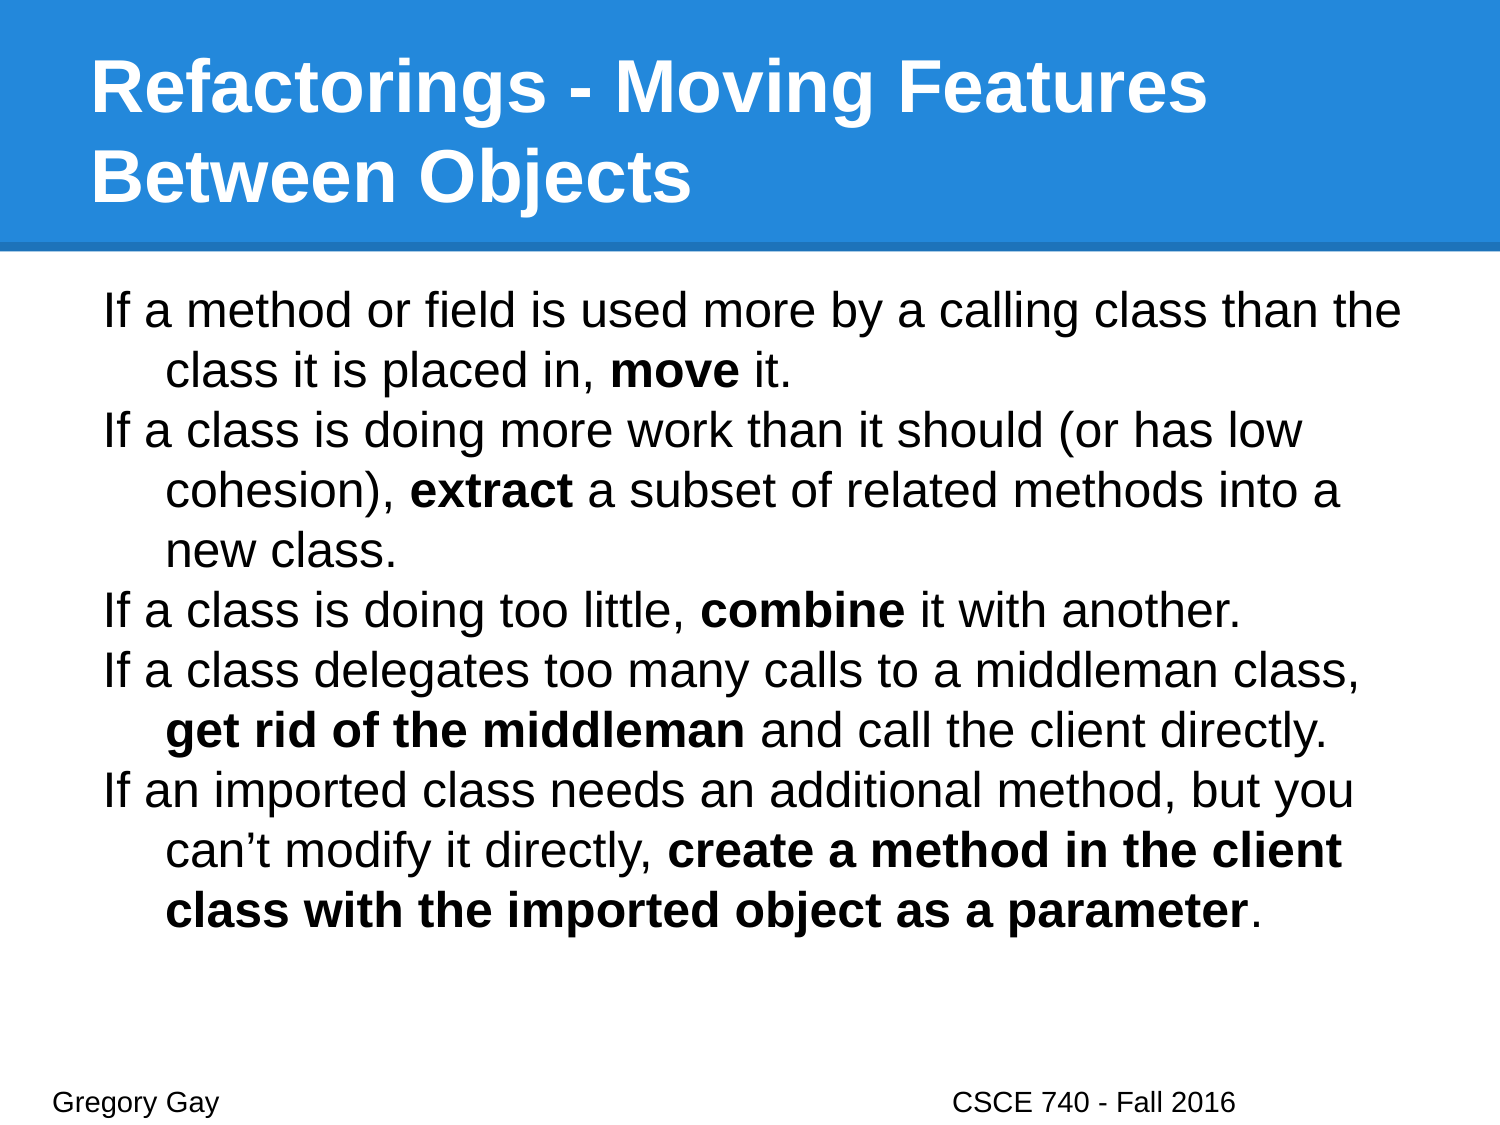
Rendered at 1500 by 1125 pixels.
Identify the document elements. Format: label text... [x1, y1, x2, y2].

list If a method or field is used more by a calling class than the class it is placed in, move it. If a class is doing more work than it should (or has low cohesion), extract a subset of related methods into a new class. If a class is doing too little, combine it with another. If a class delegates too many calls to a middleman class, get rid of the middleman and call the client directly. If an imported class needs an additional method, but you can’t modify it directly, create a method in the client class with the imported object as a parameter. [75, 262, 1425, 1068]
title Refactorings - Moving Features Between Objects [75, 45, 1425, 233]
text_box Gregory Gay CSCE 740 - Fall 2016 20 [37, 1068, 1463, 1114]
